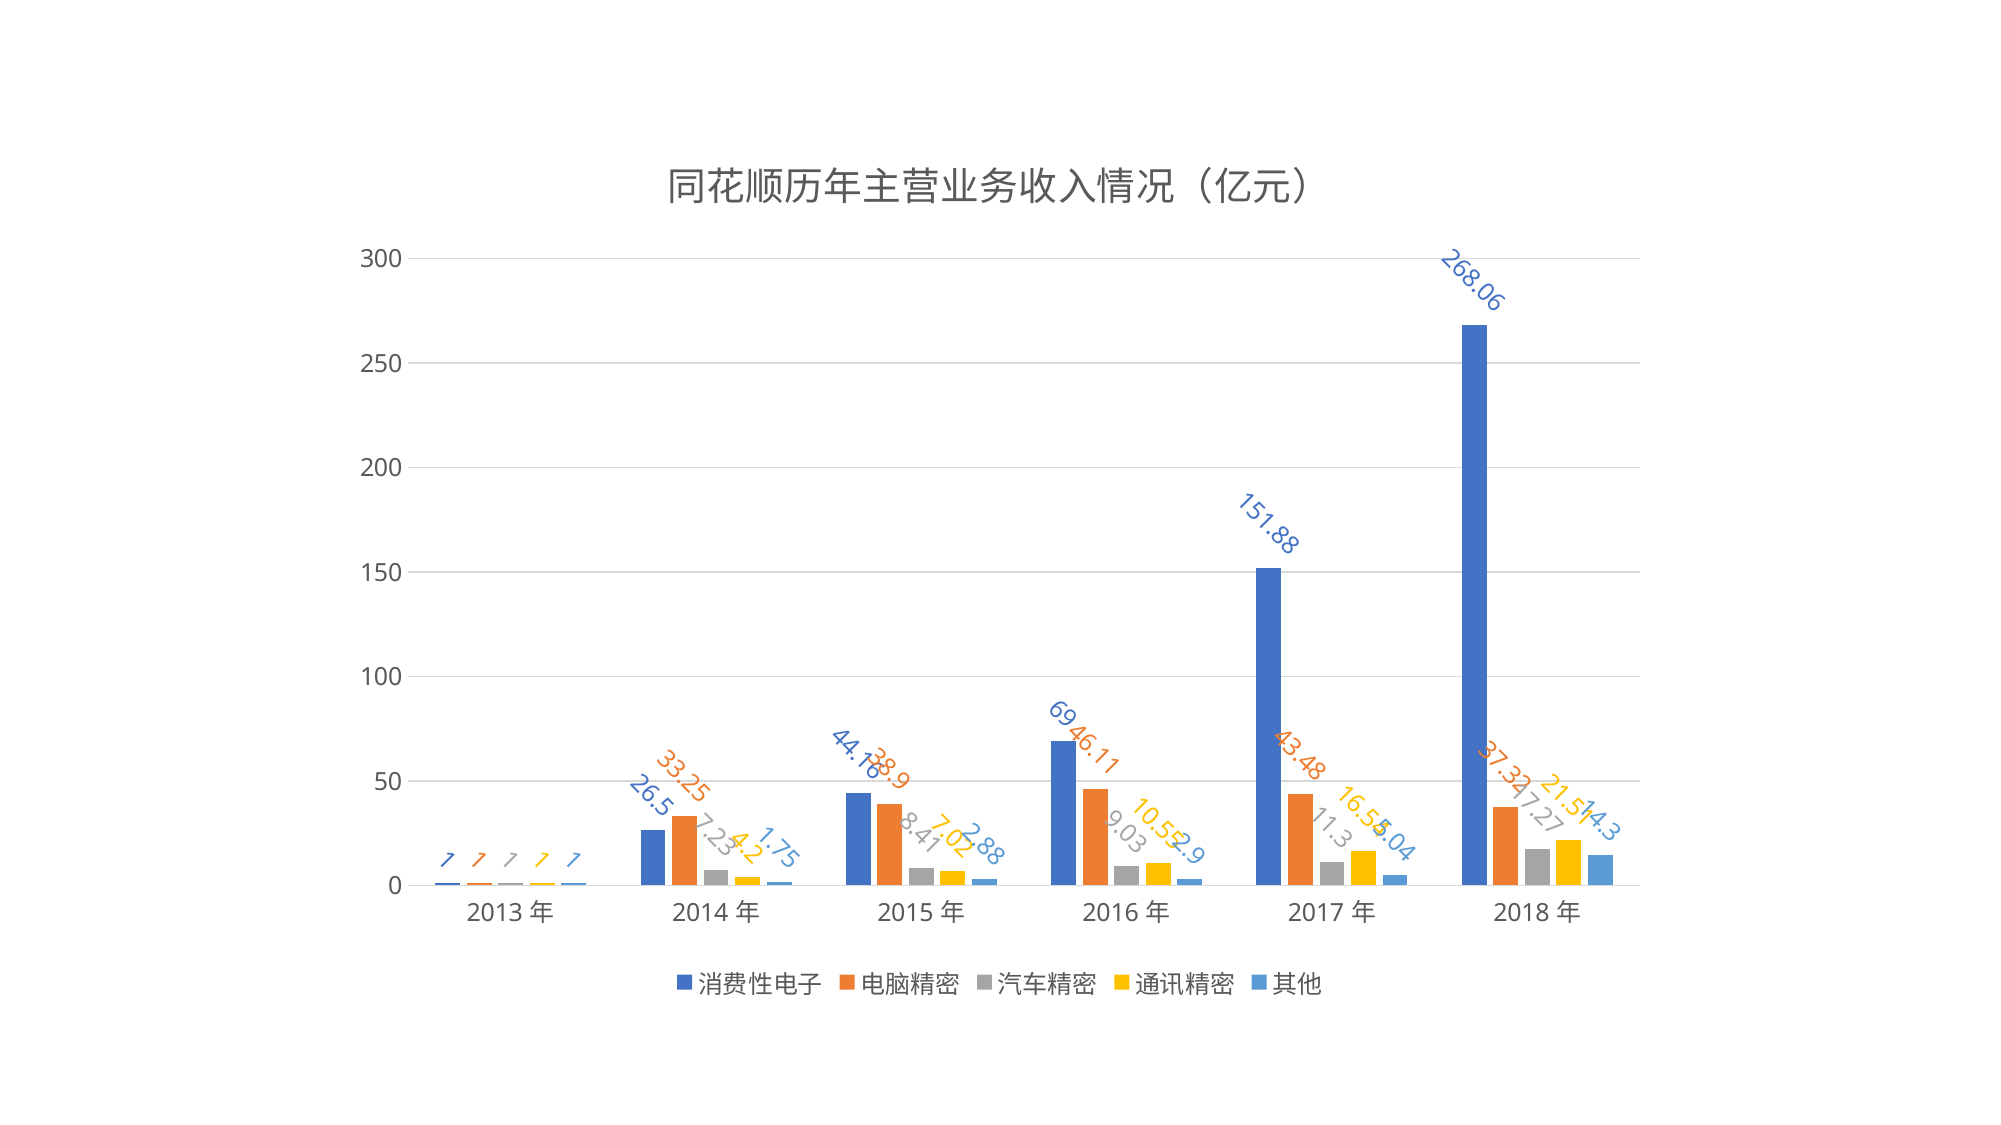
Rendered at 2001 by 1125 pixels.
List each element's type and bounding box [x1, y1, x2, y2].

chart [333, 117, 1667, 1007]
